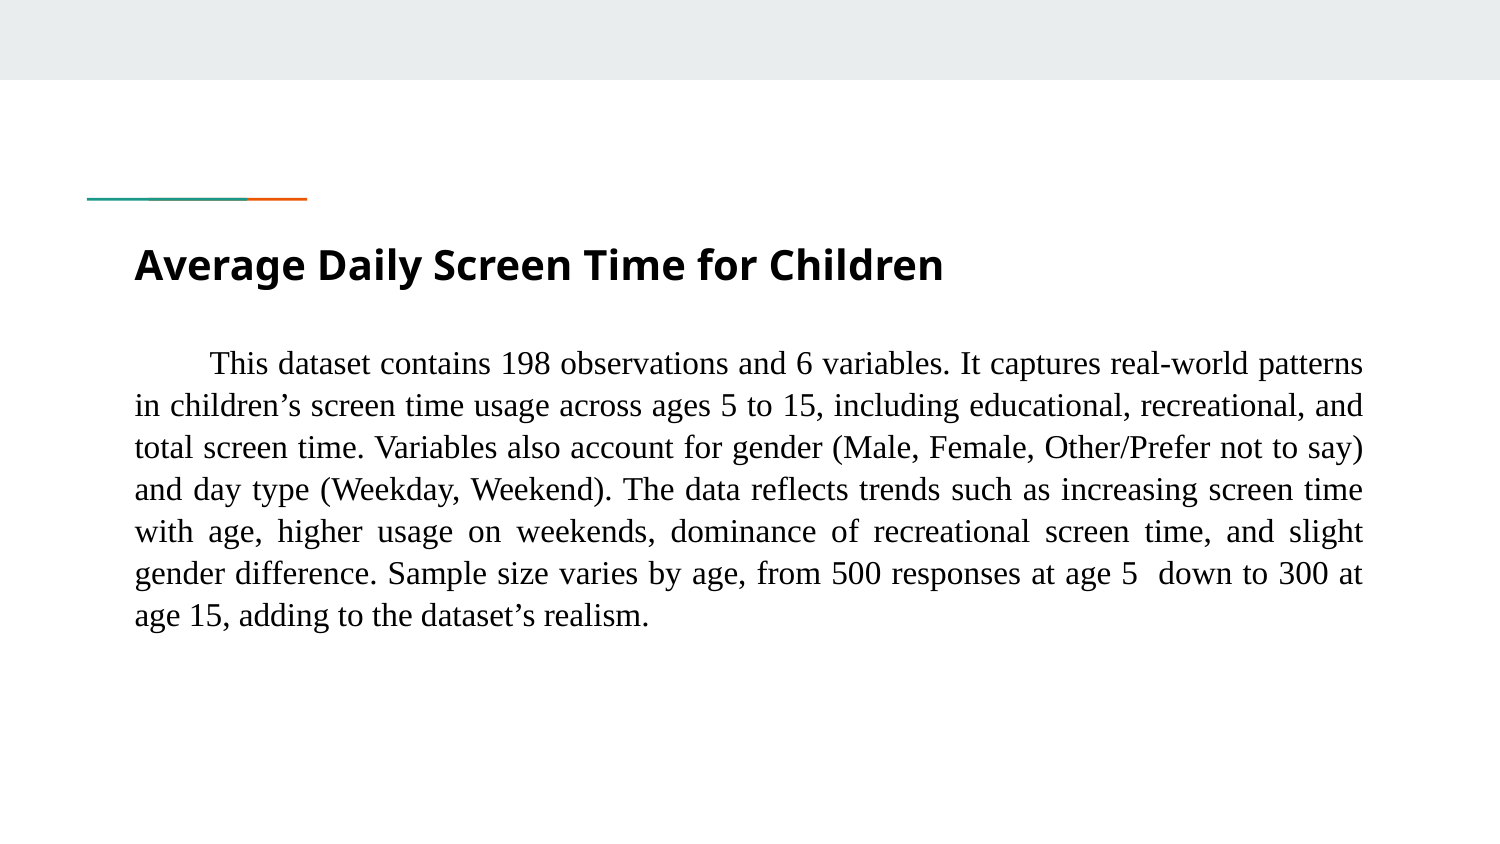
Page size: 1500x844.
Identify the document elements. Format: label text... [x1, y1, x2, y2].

title Average Daily Screen Time for Children [119, 216, 1381, 305]
list This dataset contains 198 observations and 6 variables. It captures real-world patterns in children’s screen time usage across ages 5 to 15, including educational, recreational, and total screen time. Variables also account for gender (Male, Female, Other/Prefer not to say) and day type (Weekday, Weekend). The data reflects trends such as increasing screen time with age, higher usage on weekends, dominance of recreational screen time, and slight gender difference. Sample size varies by age, from 500 responses at age 5 down to 300 at age 15, adding to the dataset’s realism. [119, 324, 1381, 607]
